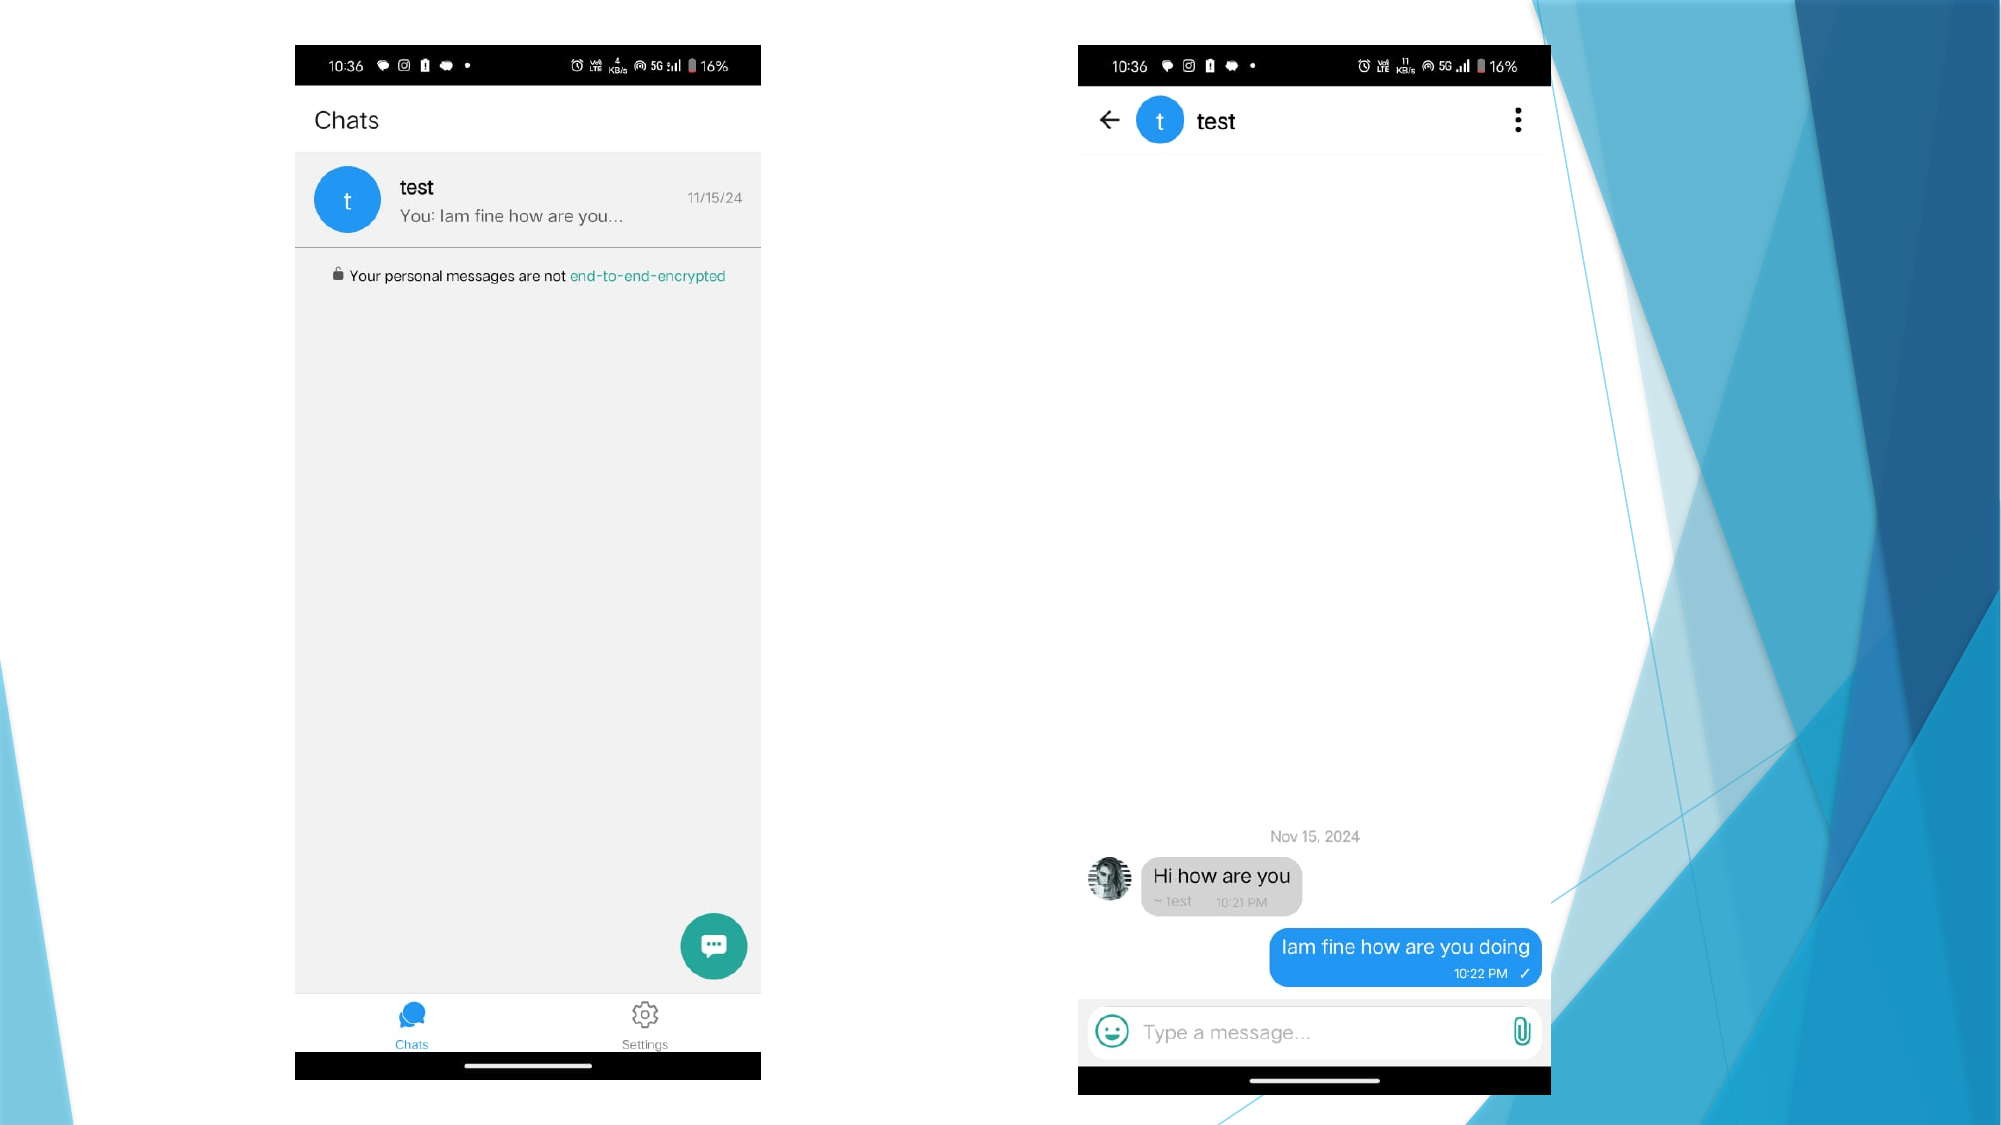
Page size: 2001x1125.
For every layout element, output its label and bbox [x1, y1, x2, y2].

picture [1077, 45, 1551, 1095]
picture [294, 45, 762, 1080]
